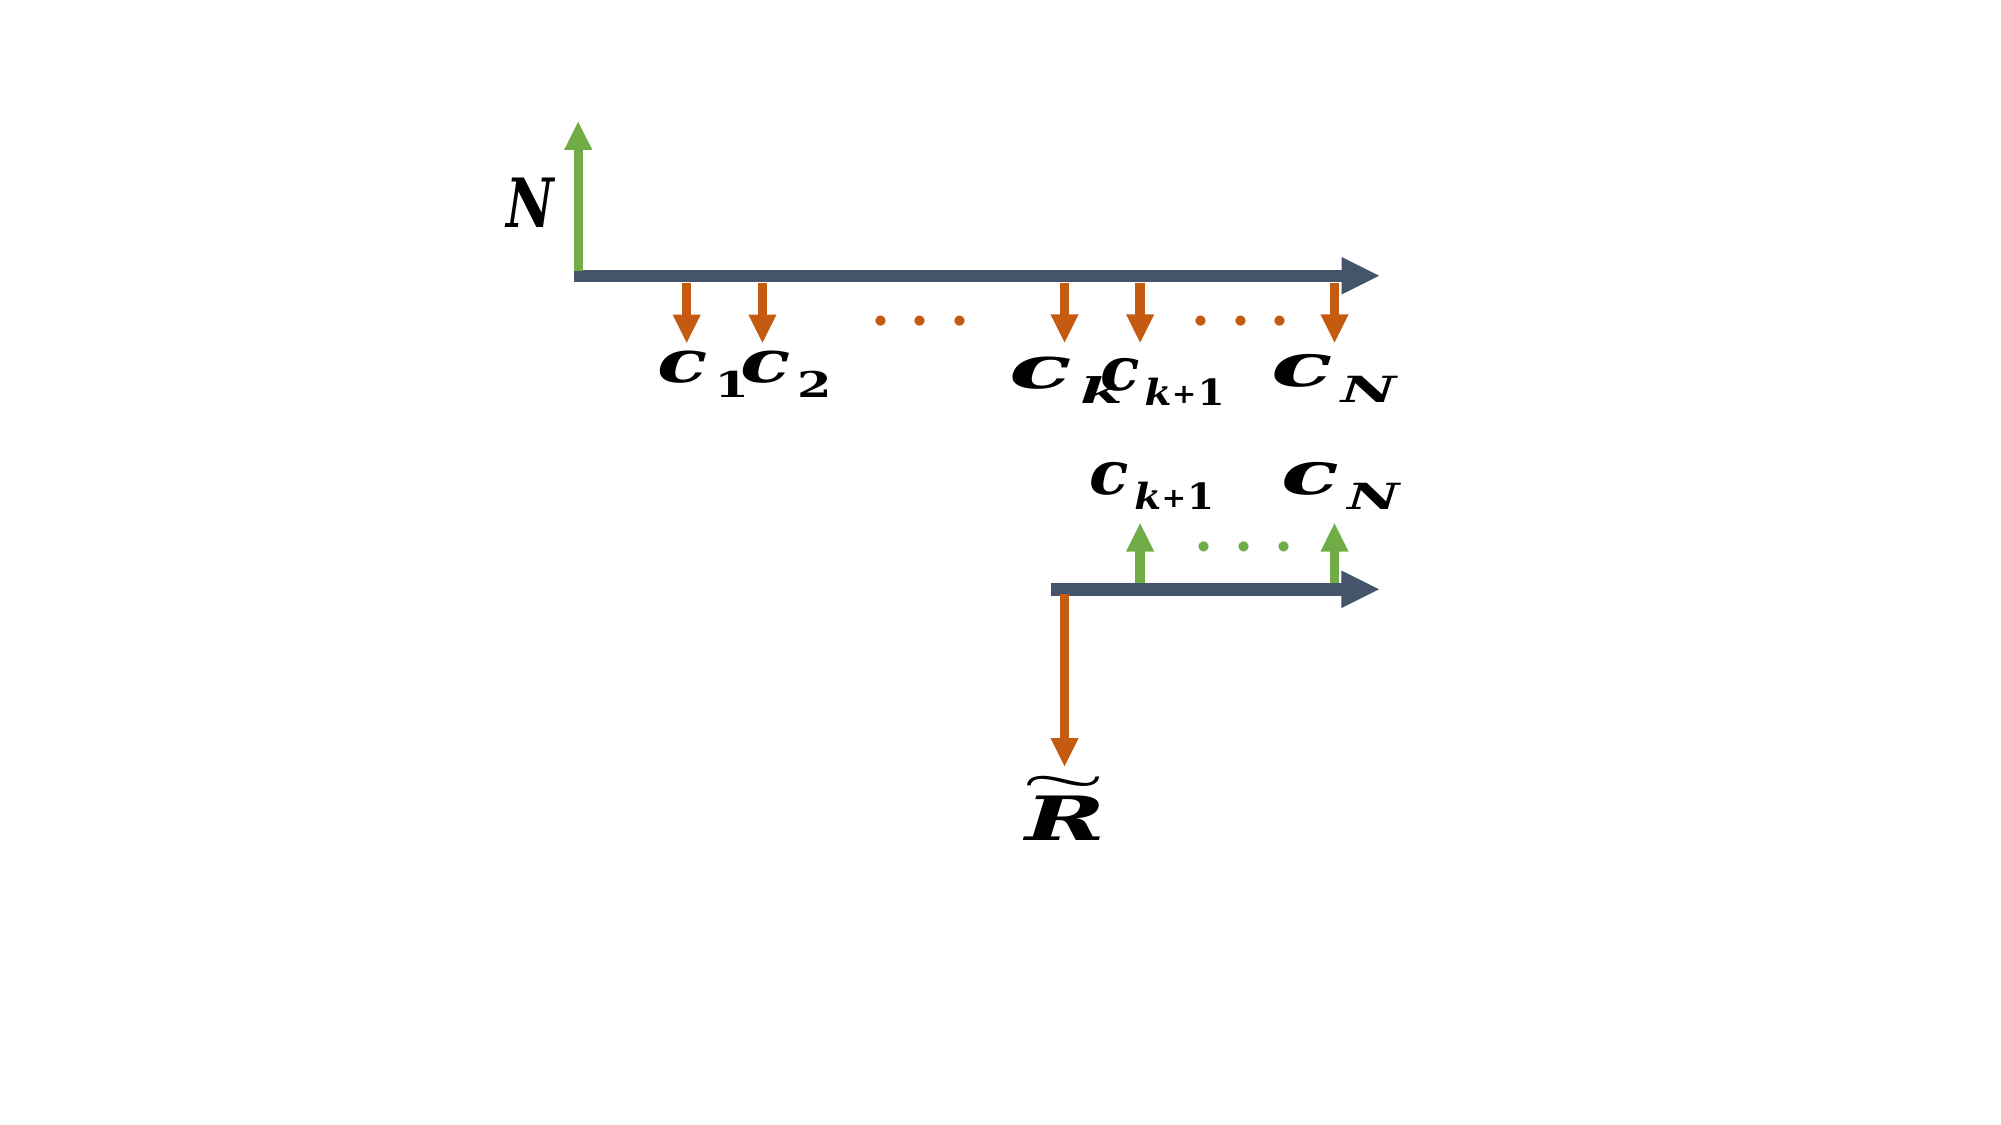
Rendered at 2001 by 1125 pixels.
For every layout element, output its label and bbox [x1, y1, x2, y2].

text_box [503, 121, 1408, 853]
